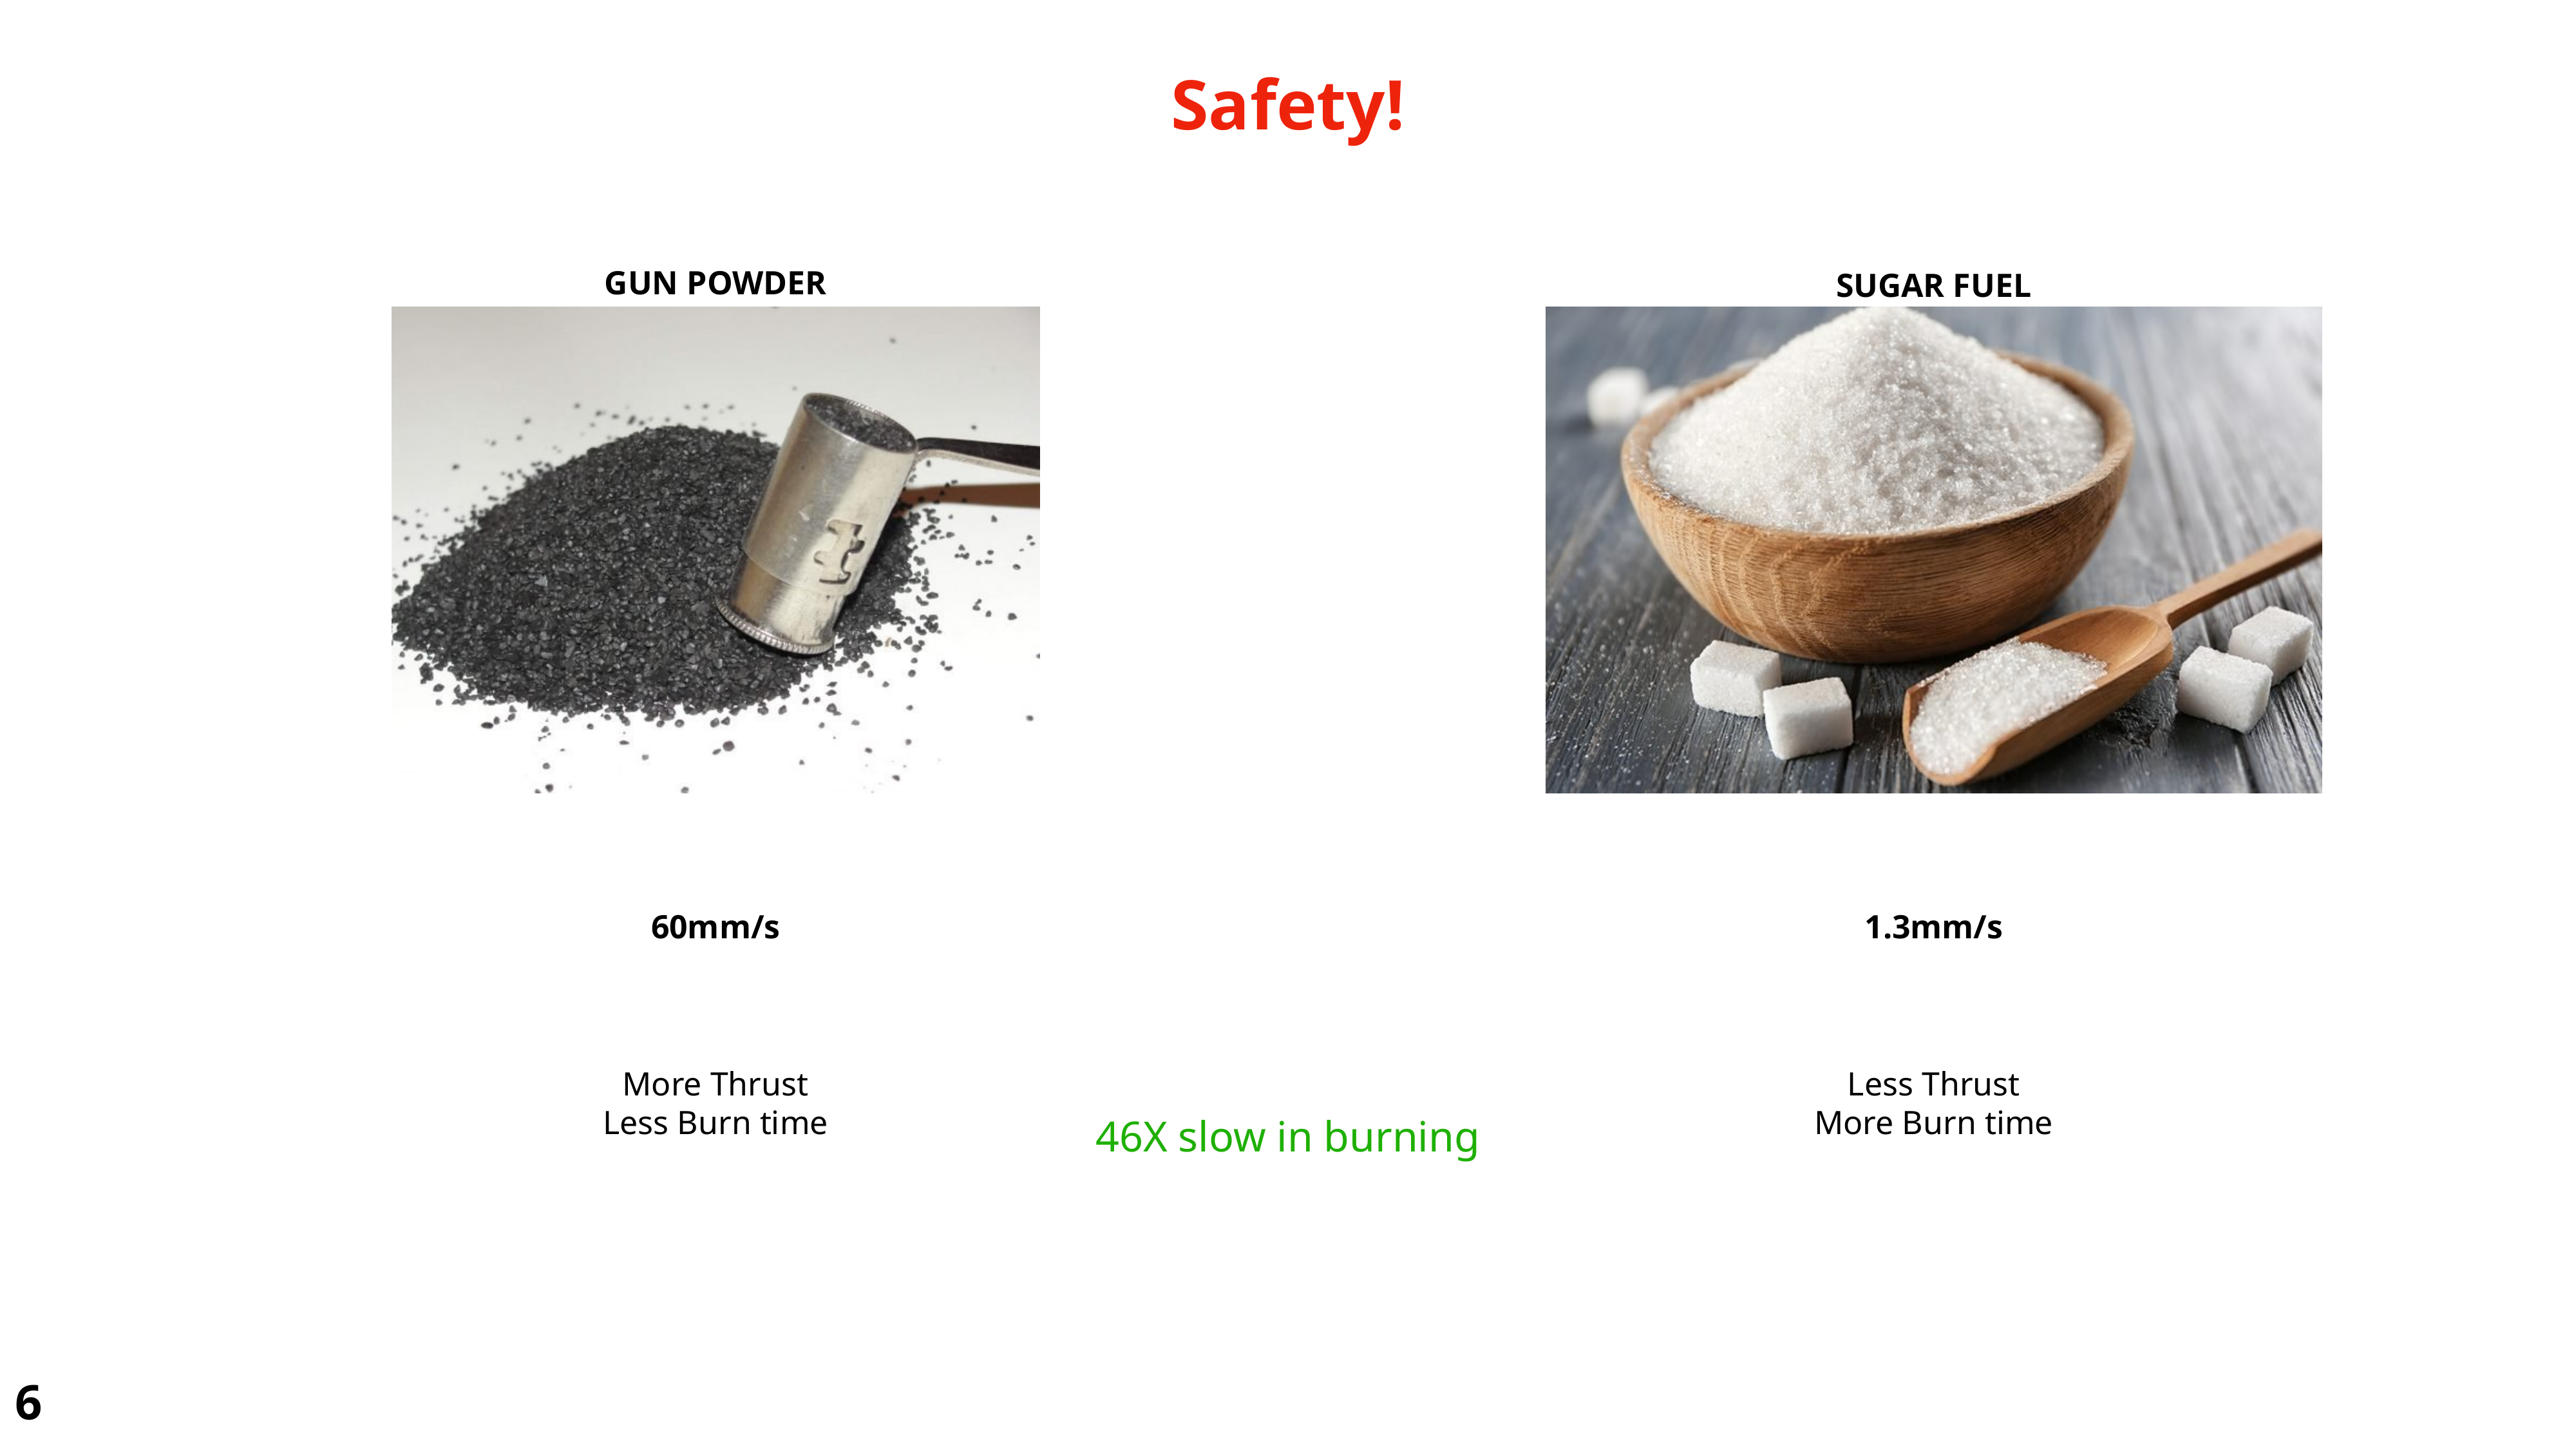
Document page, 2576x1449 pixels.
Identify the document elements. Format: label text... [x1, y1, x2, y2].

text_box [1545, 260, 2323, 1147]
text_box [392, 257, 1040, 1147]
text_box Safety! [1165, 55, 1411, 149]
text_box 6 [10, 1367, 178, 1435]
text_box 46X slow in burning [1090, 1104, 1486, 1166]
